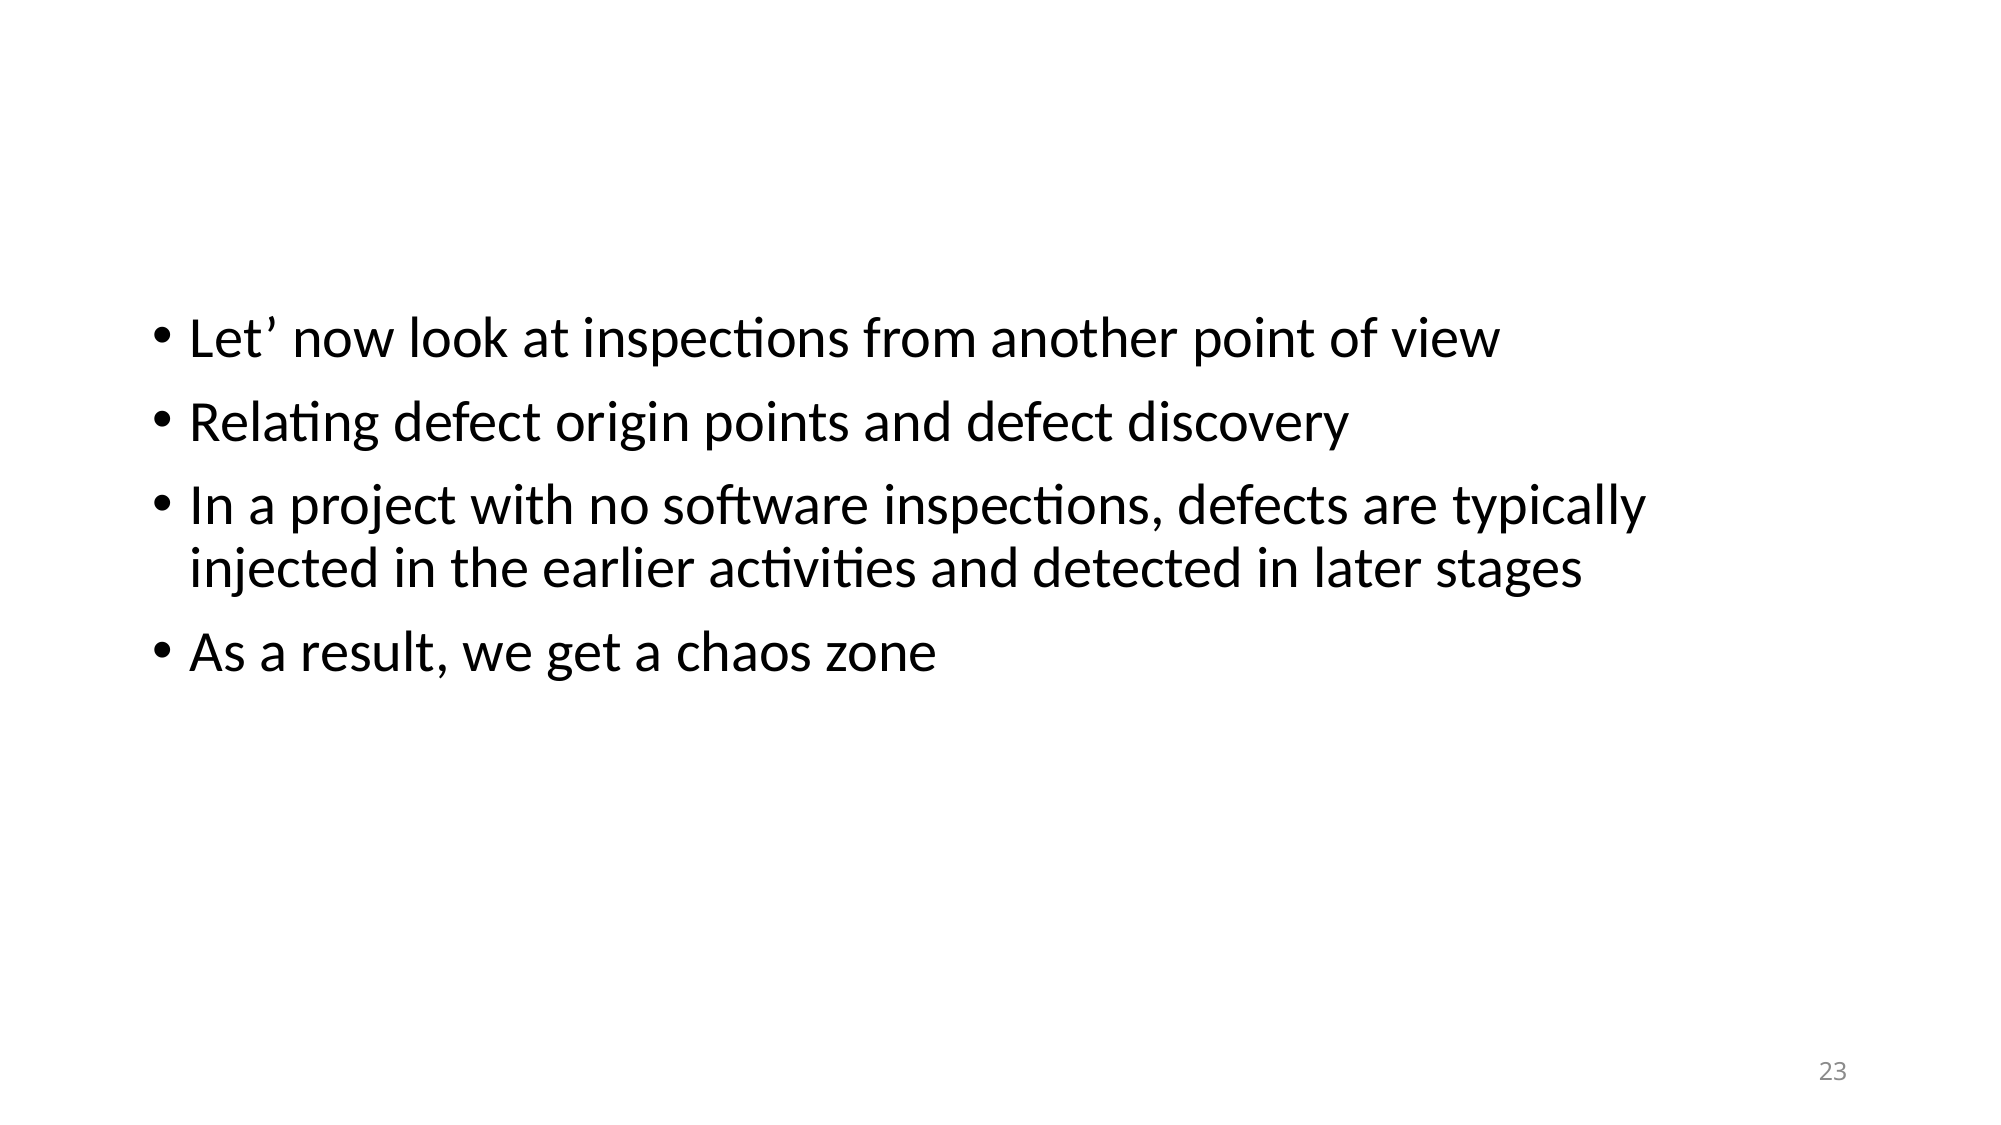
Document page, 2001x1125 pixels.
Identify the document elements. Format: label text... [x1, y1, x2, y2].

list Let’ now look at inspections from another point of view Relating defect origin points and defect discovery In a project with no software inspections, defects are typically injected in the earlier activities and detected in later stages As a result, we get a chaos zone [137, 299, 1863, 1014]
slide_number 23 [1412, 1042, 1863, 1103]
